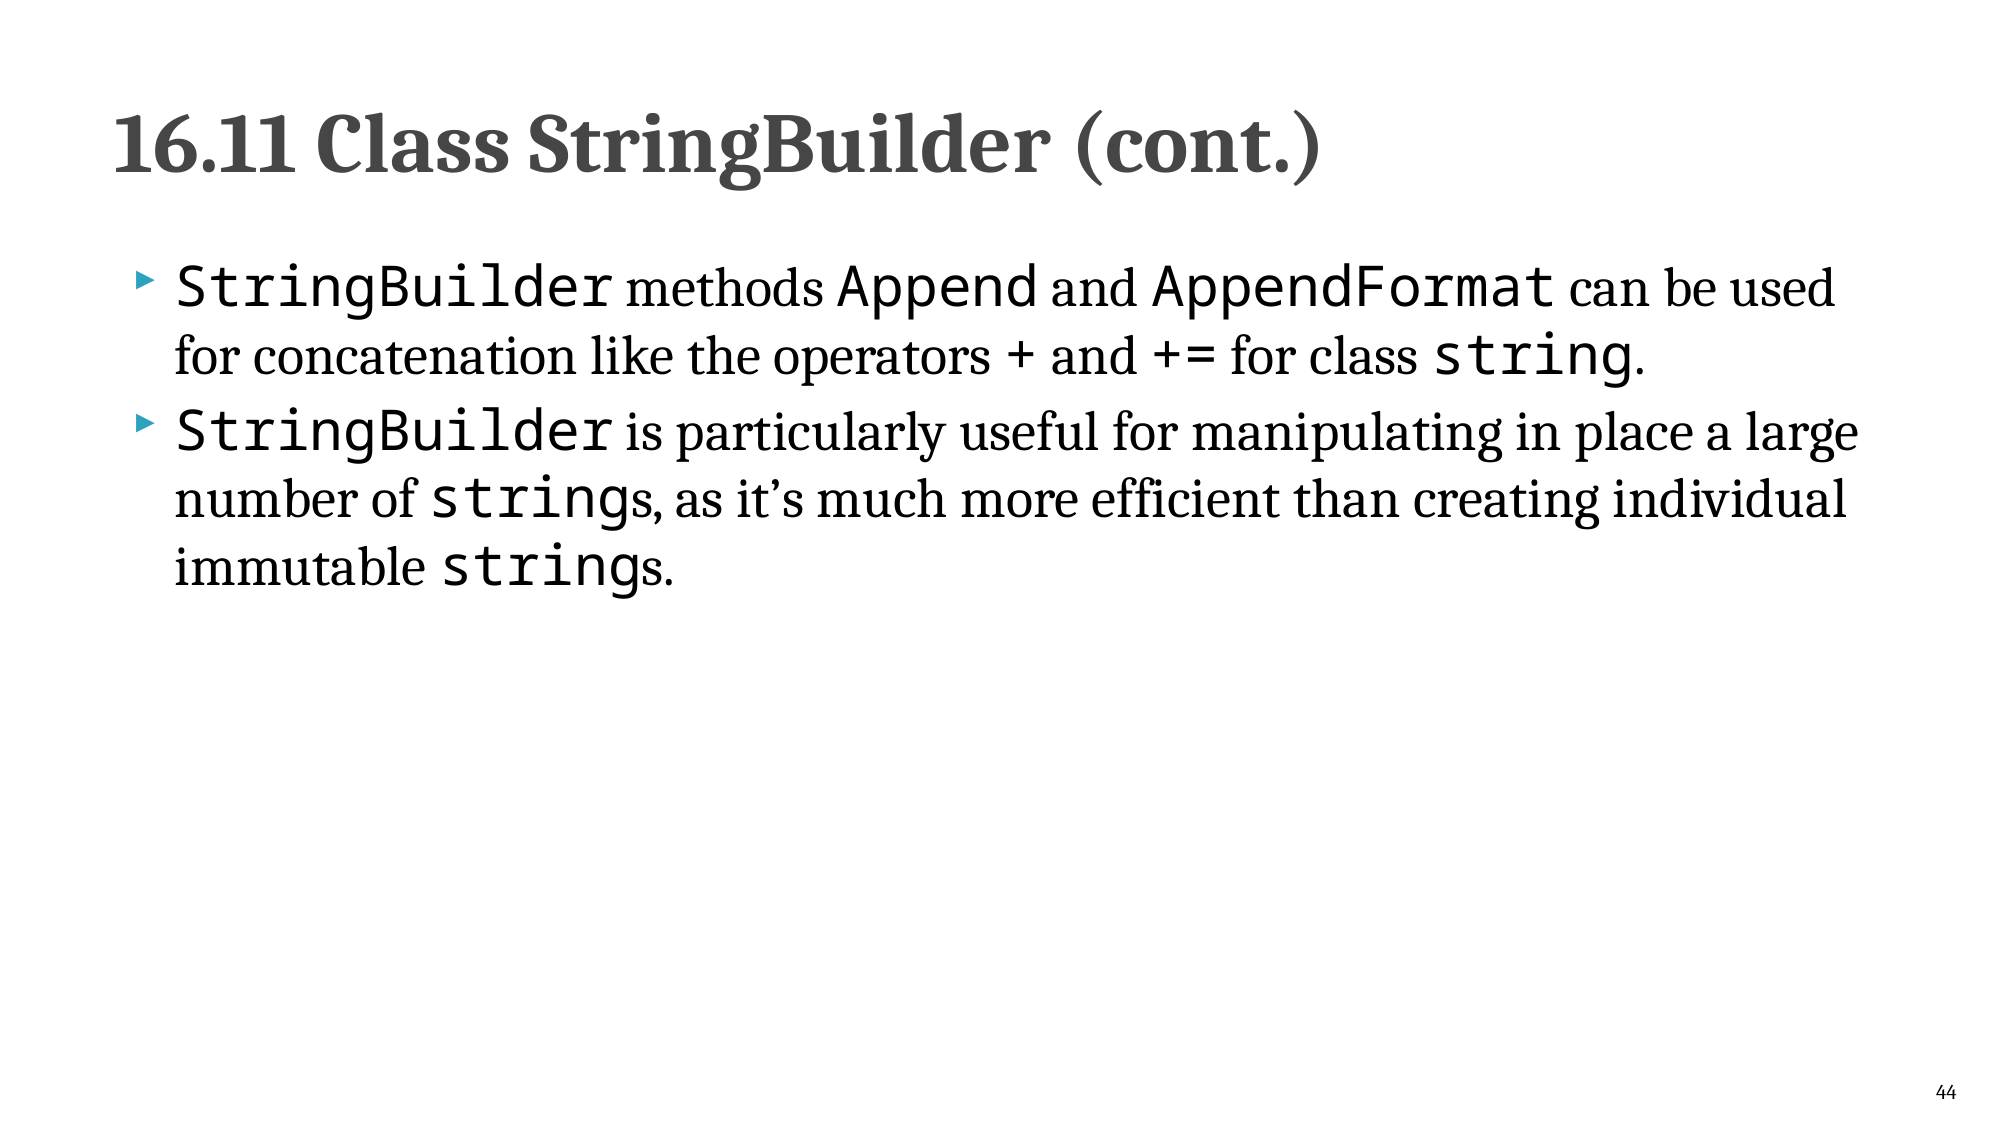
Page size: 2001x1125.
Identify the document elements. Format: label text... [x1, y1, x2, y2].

slide_number 44 [1891, 1051, 1972, 1112]
title 16.11 Class StringBuilder (cont.) [99, 45, 1900, 233]
list StringBuilder methods Append and AppendFormat can be used for concatenation like the operators + and += for class string. StringBuilder is particularly useful for manipulating in place a large number of strings, as it’s much more efficient than creating individual immutable strings. [99, 242, 1900, 986]
